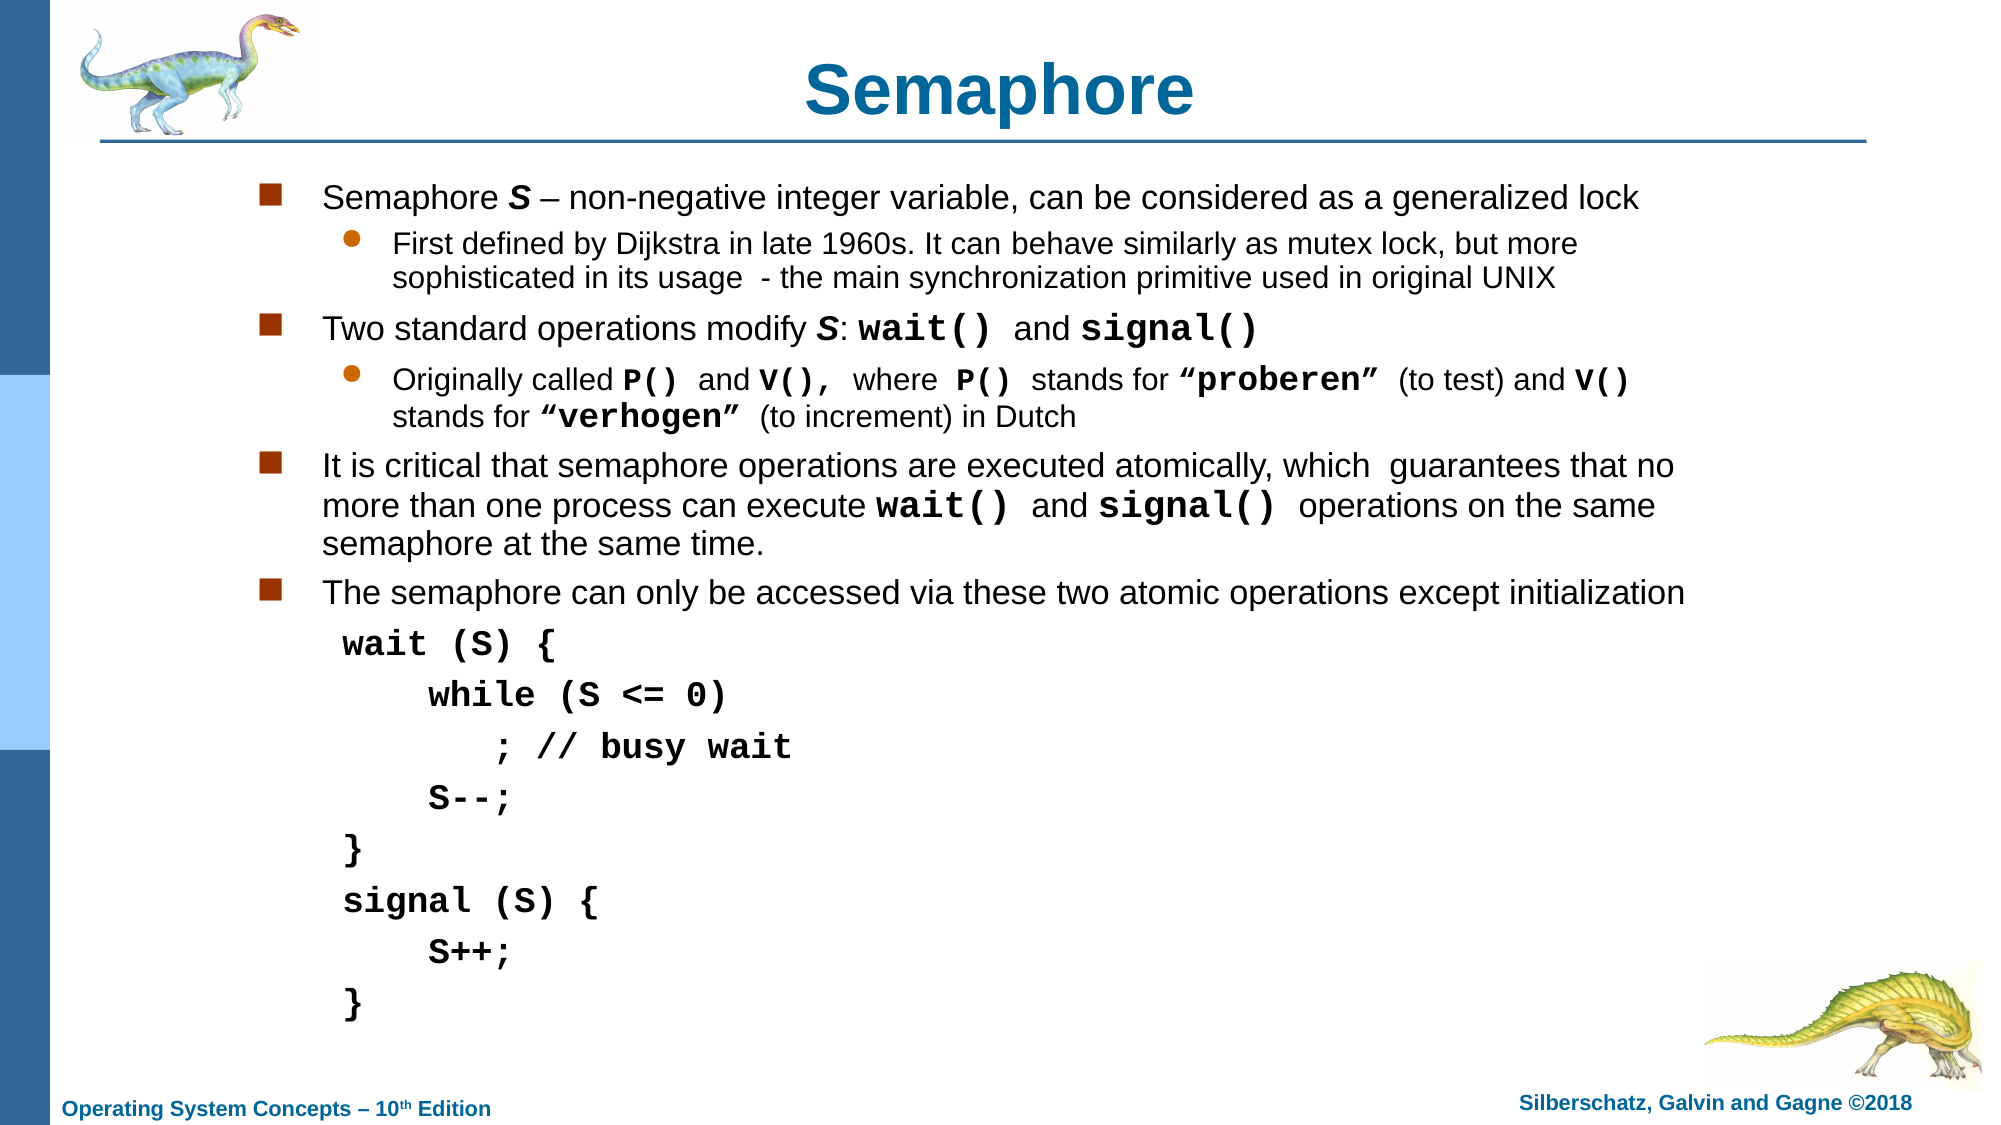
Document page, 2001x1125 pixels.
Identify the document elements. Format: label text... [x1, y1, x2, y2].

picture [1700, 959, 1982, 1090]
picture [62, 0, 324, 149]
title Semaphore [99, 45, 1900, 141]
list Semaphore S – non-negative integer variable, can be considered as a generalized lock First defined by Dijkstra in late 1960s. It can behave similarly as mutex lock, but more sophisticated in its usage - the main synchronization primitive used in original UNIX Two standard operations modify S: wait() and signal() Originally called P() and V(), where P() stands for “proberen” (to test) and V() stands for “verhogen” (to increment) in Dutch It is critical that semaphore operations are executed atomically, which guarantees that no more than one process can execute wait() and signal() operations on the same semaphore at the same time. The semaphore can only be accessed via these two atomic operations except initialization wait (S) { while (S <= 0) ; // busy wait S--; } signal (S) { S++; } [240, 169, 1727, 1057]
